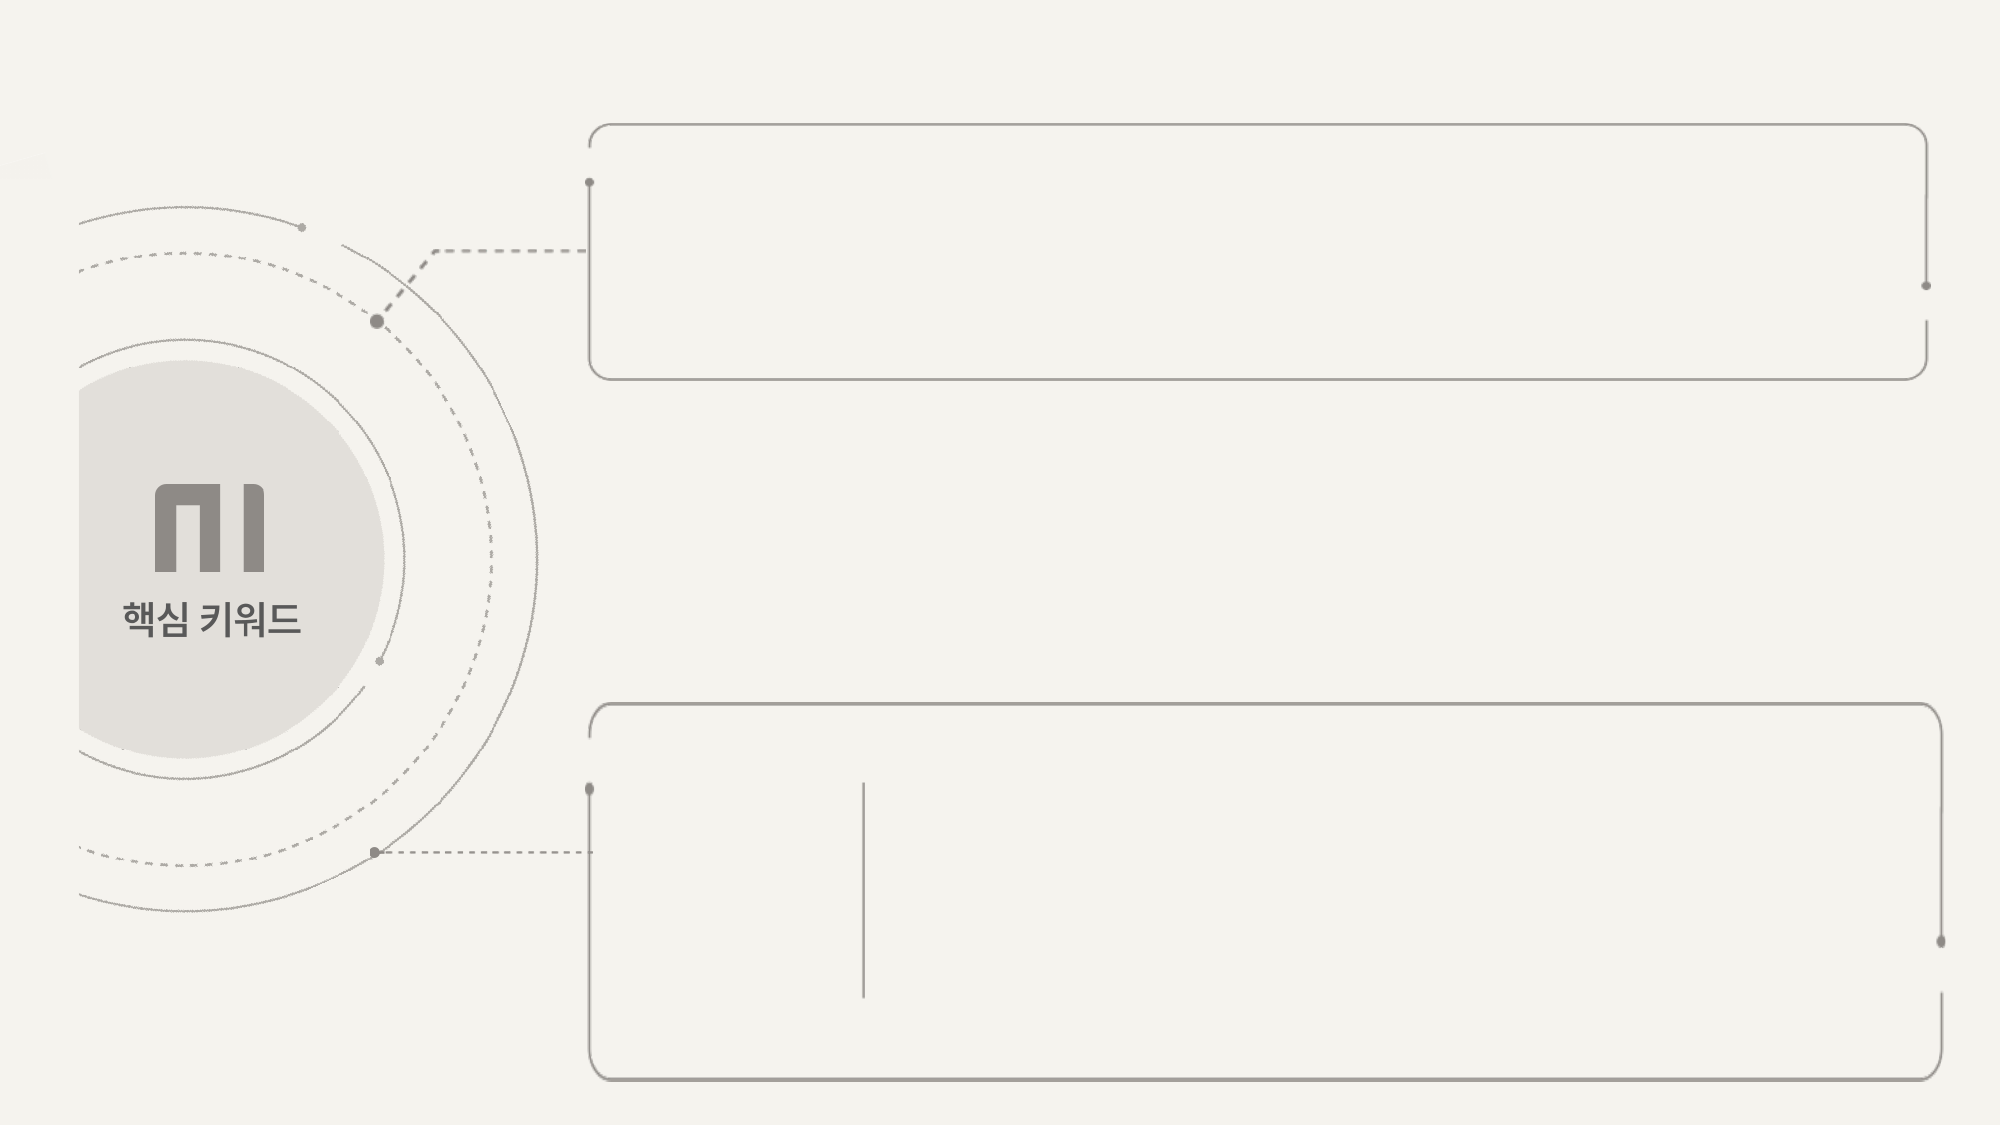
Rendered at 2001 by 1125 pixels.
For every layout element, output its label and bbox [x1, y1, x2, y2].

picture [0, 96, 1946, 1082]
